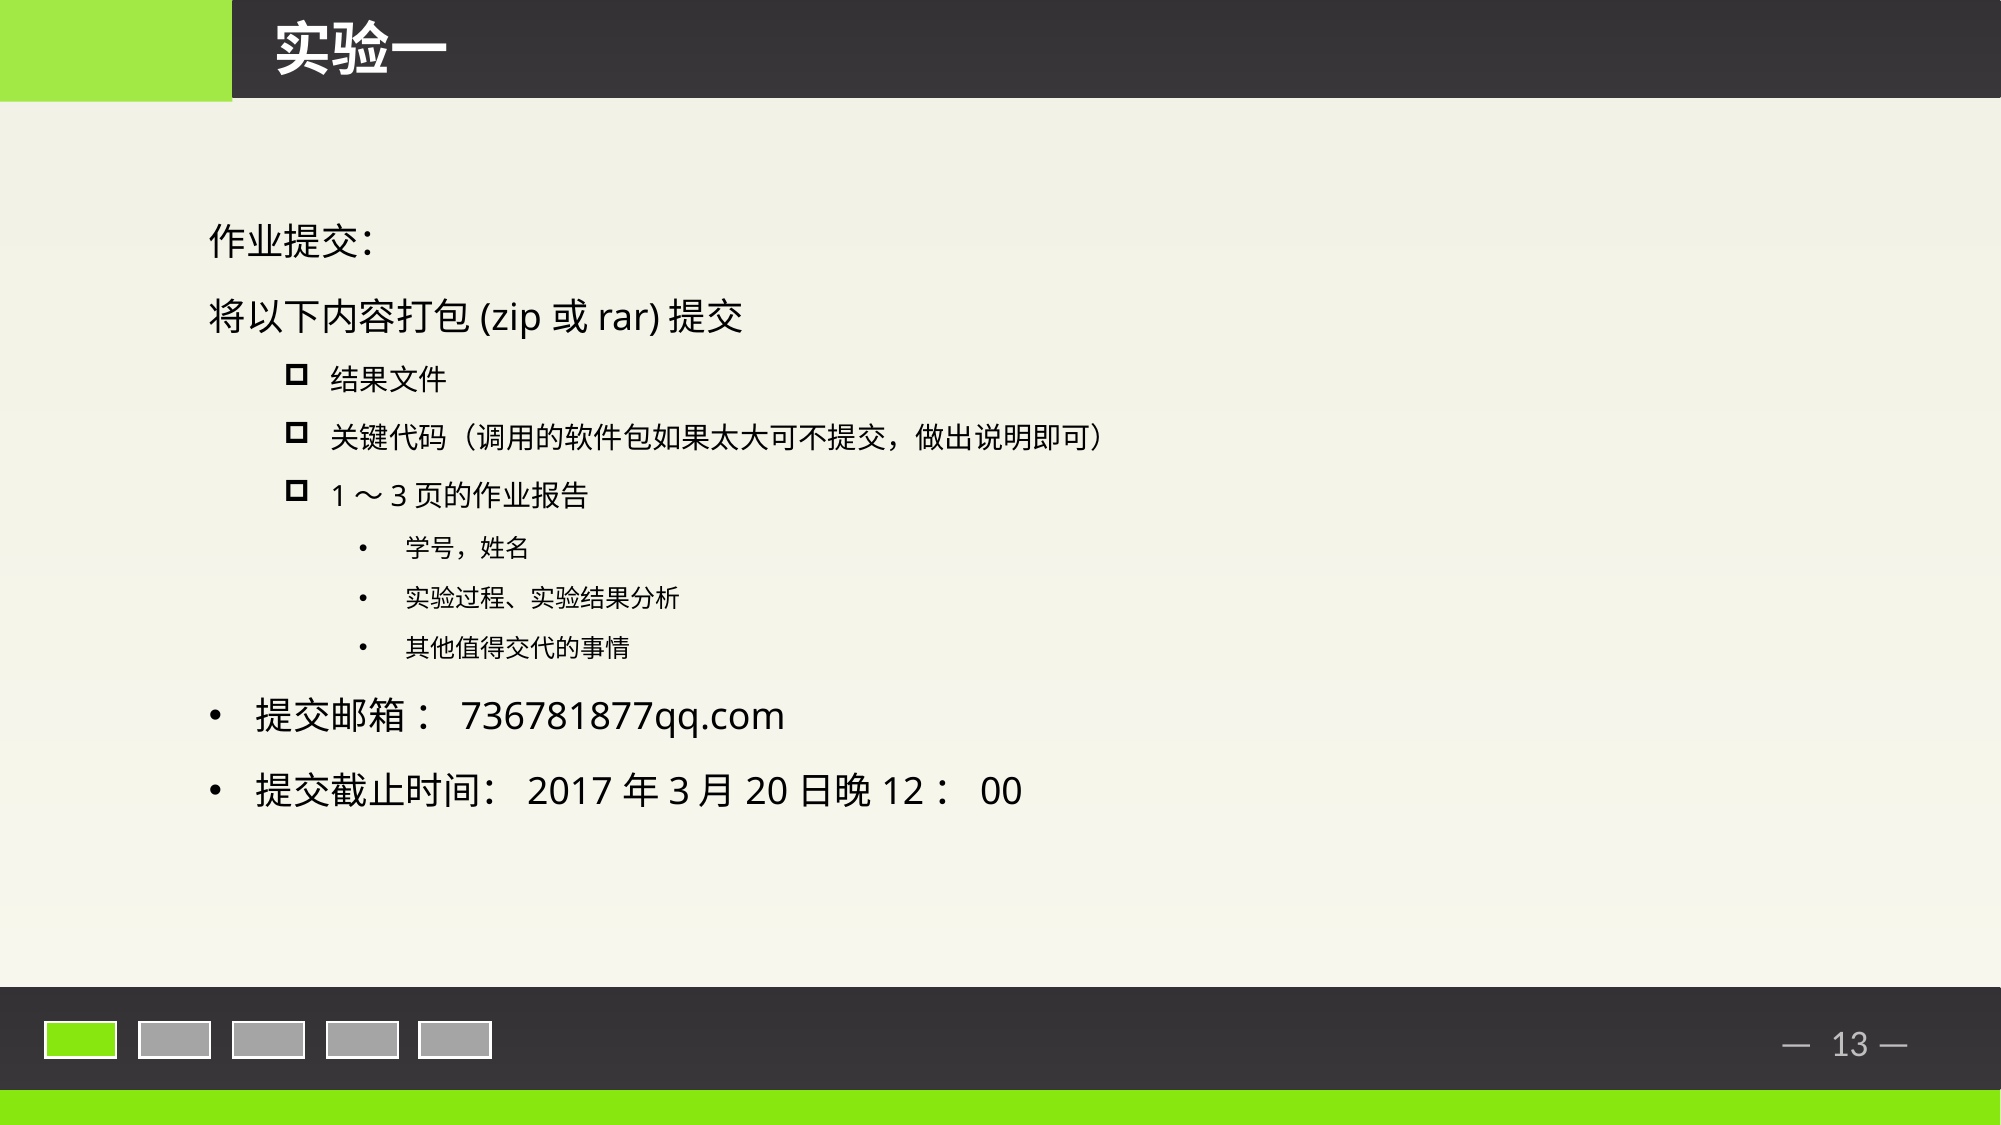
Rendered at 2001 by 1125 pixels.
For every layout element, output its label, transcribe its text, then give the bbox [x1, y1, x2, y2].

text_box [327, 1022, 398, 1058]
text_box [419, 1022, 491, 1058]
text_box [45, 1022, 117, 1058]
text_box [0, 0, 233, 102]
text_box [233, 1022, 304, 1058]
text_box [139, 1022, 211, 1058]
text_box [232, 0, 2001, 98]
text_box 作业提交： 将以下内容打包(zip或rar)提交 结果文件 关键代码（调用的软件包如果太大可不提交，做出说明即可） 1～3页的作业报告 学号，姓名 实验过程、实验结果分析 其他值得交代的事情 提交邮箱 ：736781877qq.com 提交截止时间：2017年3月20日晚12：00 [139, 187, 1921, 953]
text_box 实验一 [258, 4, 1216, 90]
